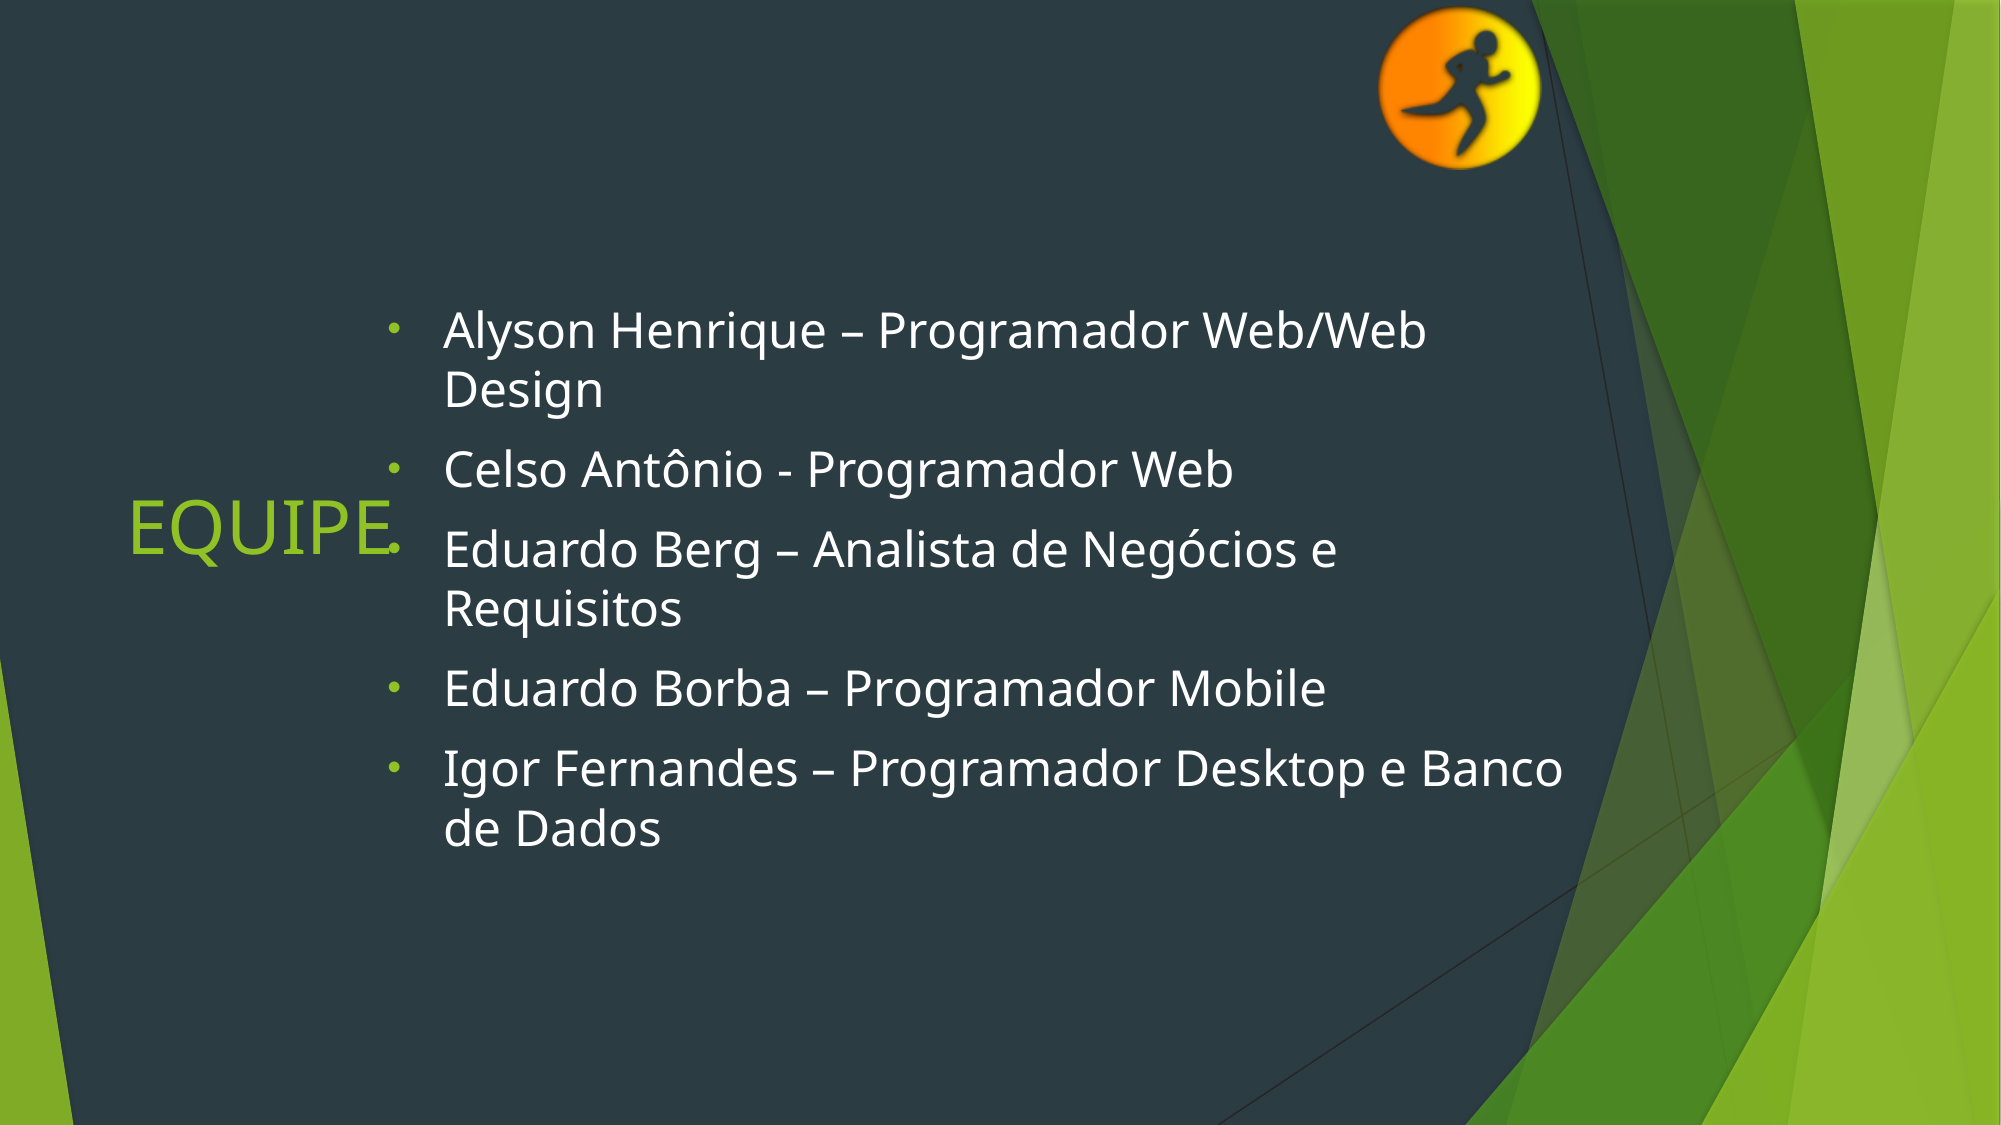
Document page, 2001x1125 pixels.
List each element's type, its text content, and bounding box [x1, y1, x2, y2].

title EQUIPE [111, 99, 742, 949]
list Alyson Henrique – Programador Web/Web Design Celso Antônio - Programador Web Eduardo Berg – Analista de Negócios e Requisitos Eduardo Borba – Programador Mobile Igor Fernandes – Programador Desktop e Banco de Dados [372, 290, 1597, 865]
picture [1378, 6, 1542, 170]
